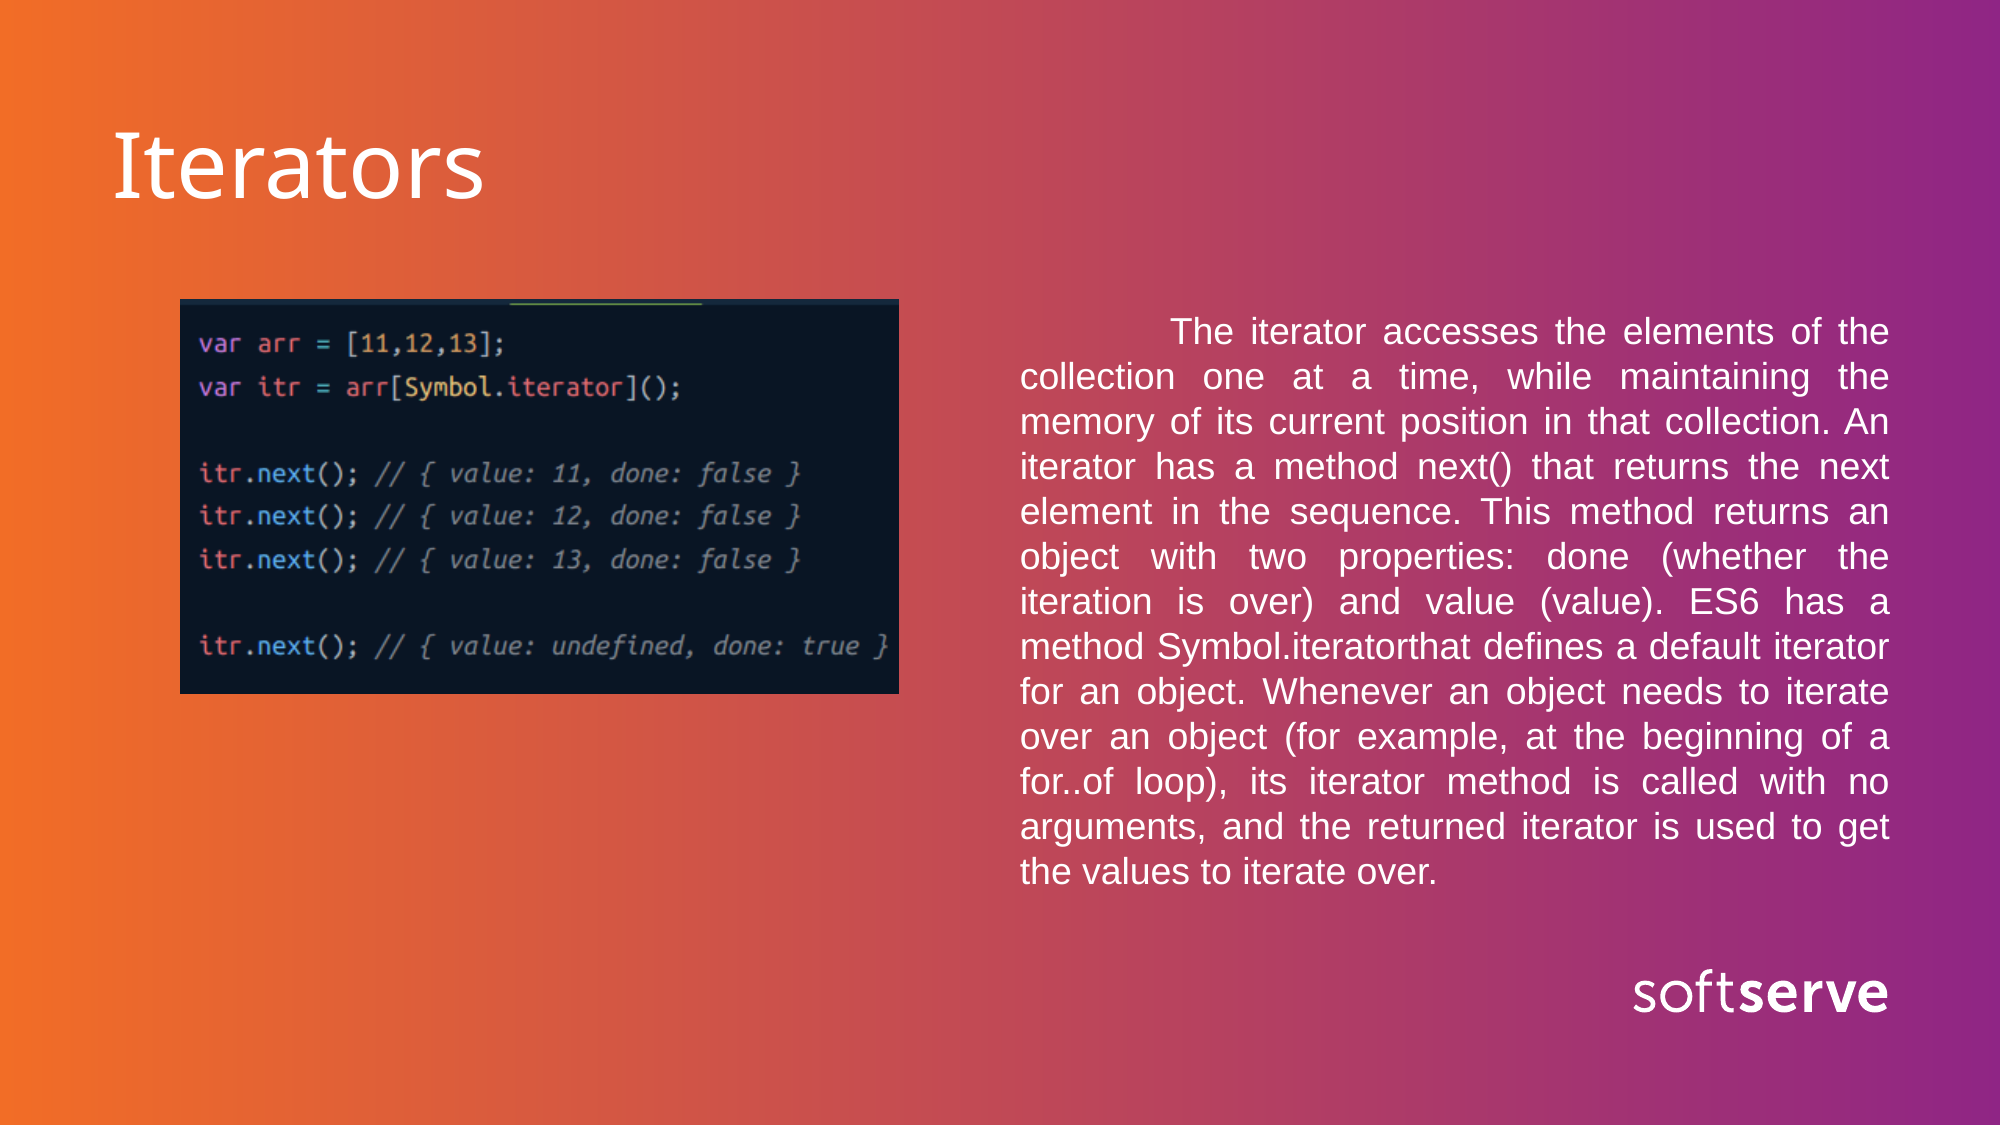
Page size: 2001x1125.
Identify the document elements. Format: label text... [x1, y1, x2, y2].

picture [179, 299, 899, 694]
text_box The iterator accesses the elements of the collection one at a time, while maintaining the memory of its current position in that collection. An iterator has a method next() that returns the next element in the sequence. This method returns an object with two properties: done (whether the iteration is over) and value (value). ES6 has a method Symbol.iteratorthat defines a default iterator for an object. Whenever an object needs to iterate over an object (for example, at the beginning of a for..of loop), its iterator method is called with no arguments, and the returned iterator is used to get the values ​​to iterate over. [1005, 299, 1905, 861]
text_box Iterators [112, 112, 1888, 225]
